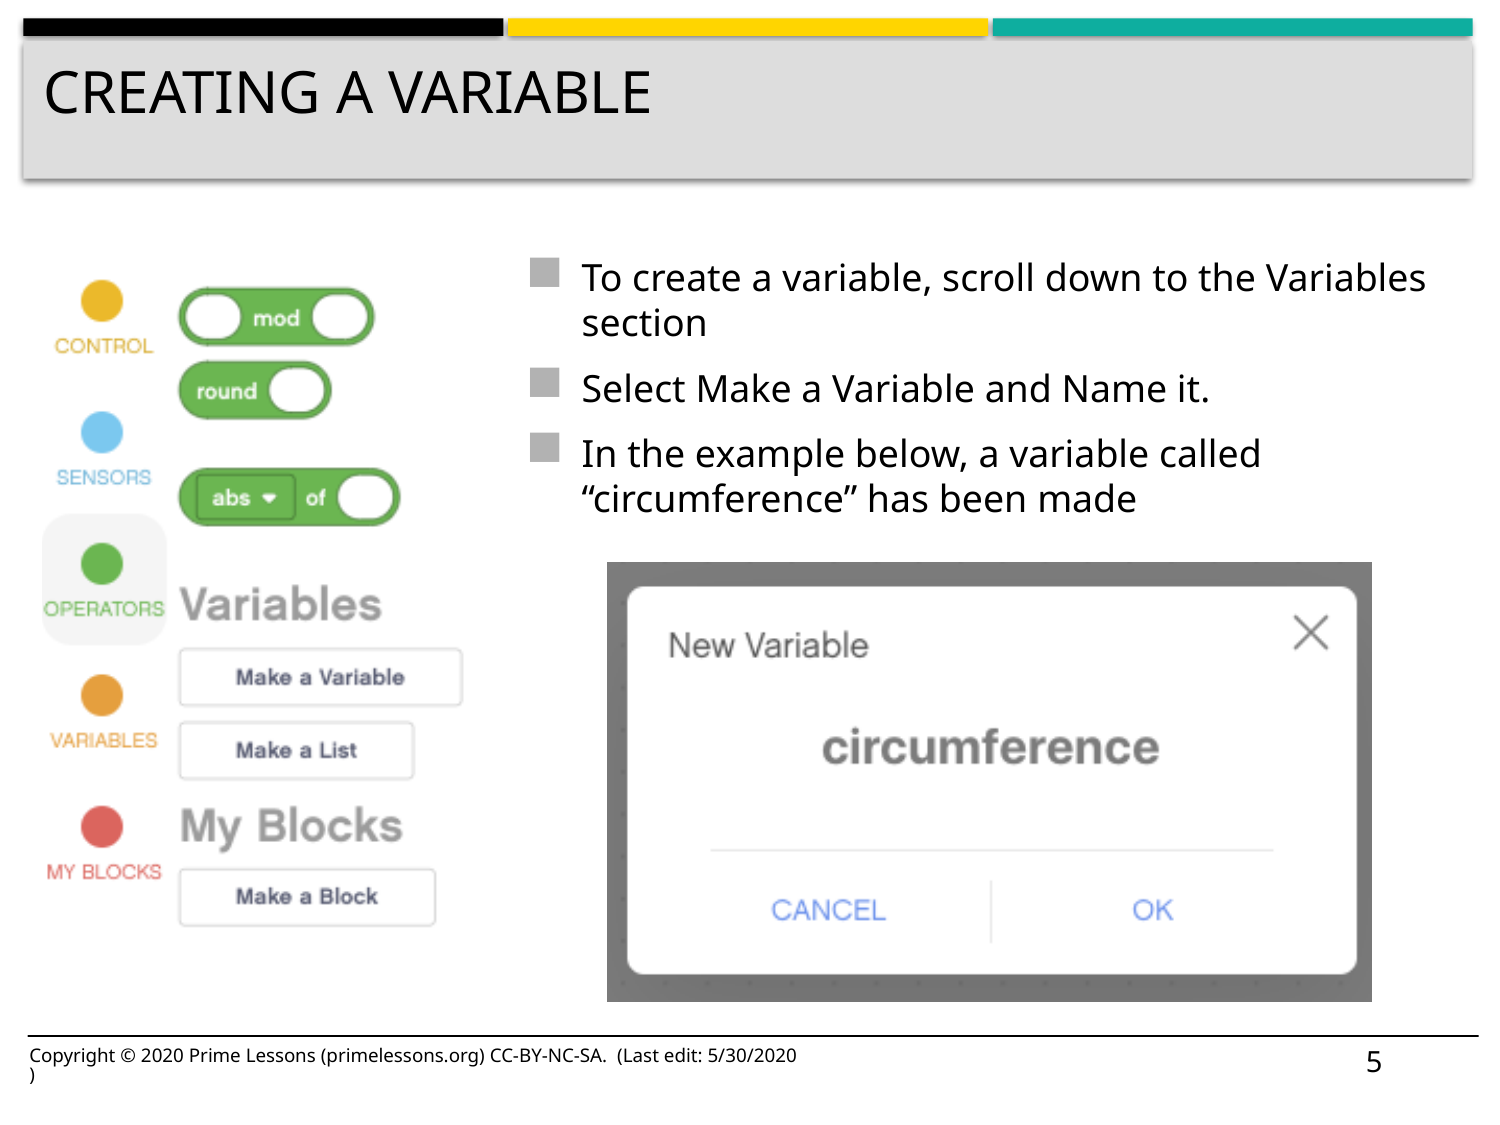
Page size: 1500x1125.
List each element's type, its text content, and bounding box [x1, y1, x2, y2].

title Creating a Variable [28, 48, 1464, 172]
footer Copyright © 2020 Prime Lessons (primelessons.org) CC-BY-NC-SA. (Last edit: 5/30/2020) [14, 1036, 814, 1097]
list To create a variable, scroll down to the Variables section Select Make a Variable and Name it. In the example below, a variable called “circumference” has been made [516, 246, 1448, 1011]
slide_number 5 [1351, 1036, 1478, 1097]
picture [41, 267, 1373, 1003]
